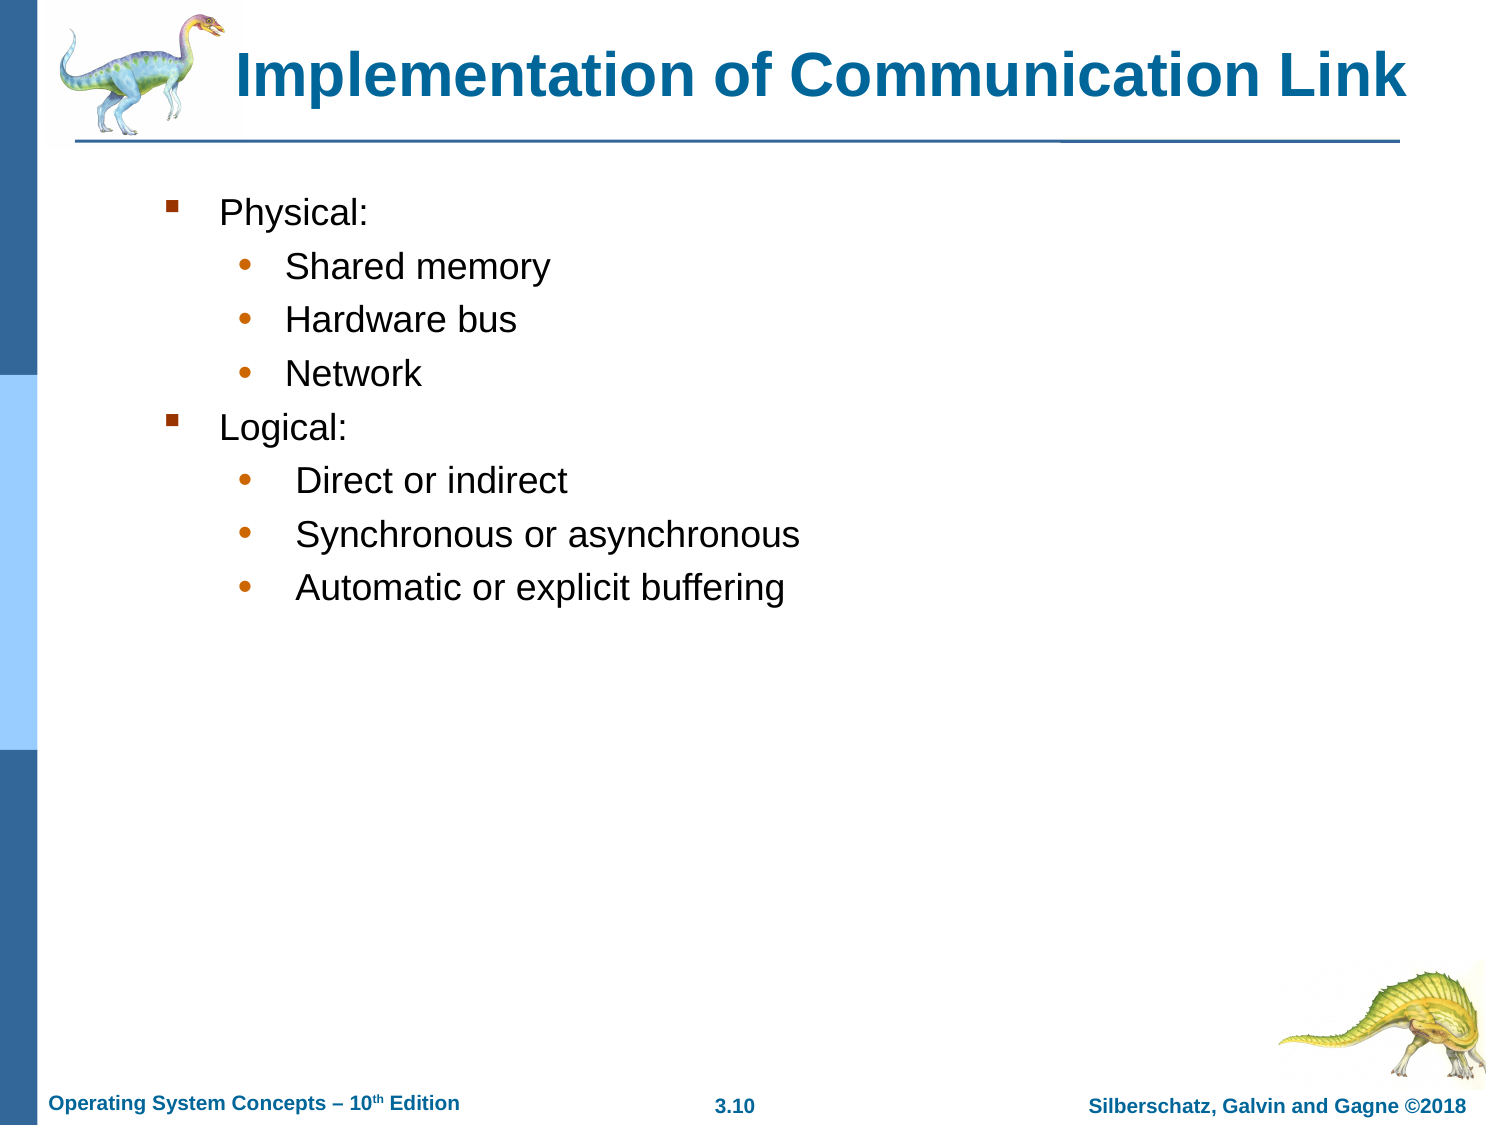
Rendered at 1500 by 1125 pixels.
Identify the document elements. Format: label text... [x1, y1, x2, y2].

title Implementation of Communication Link [160, 21, 1484, 116]
picture [1275, 959, 1486, 1090]
list Physical: Shared memory Hardware bus Network Logical: Direct or indirect Synchronous or asynchronous Automatic or explicit buffering [147, 128, 1411, 873]
picture [46, 0, 243, 149]
